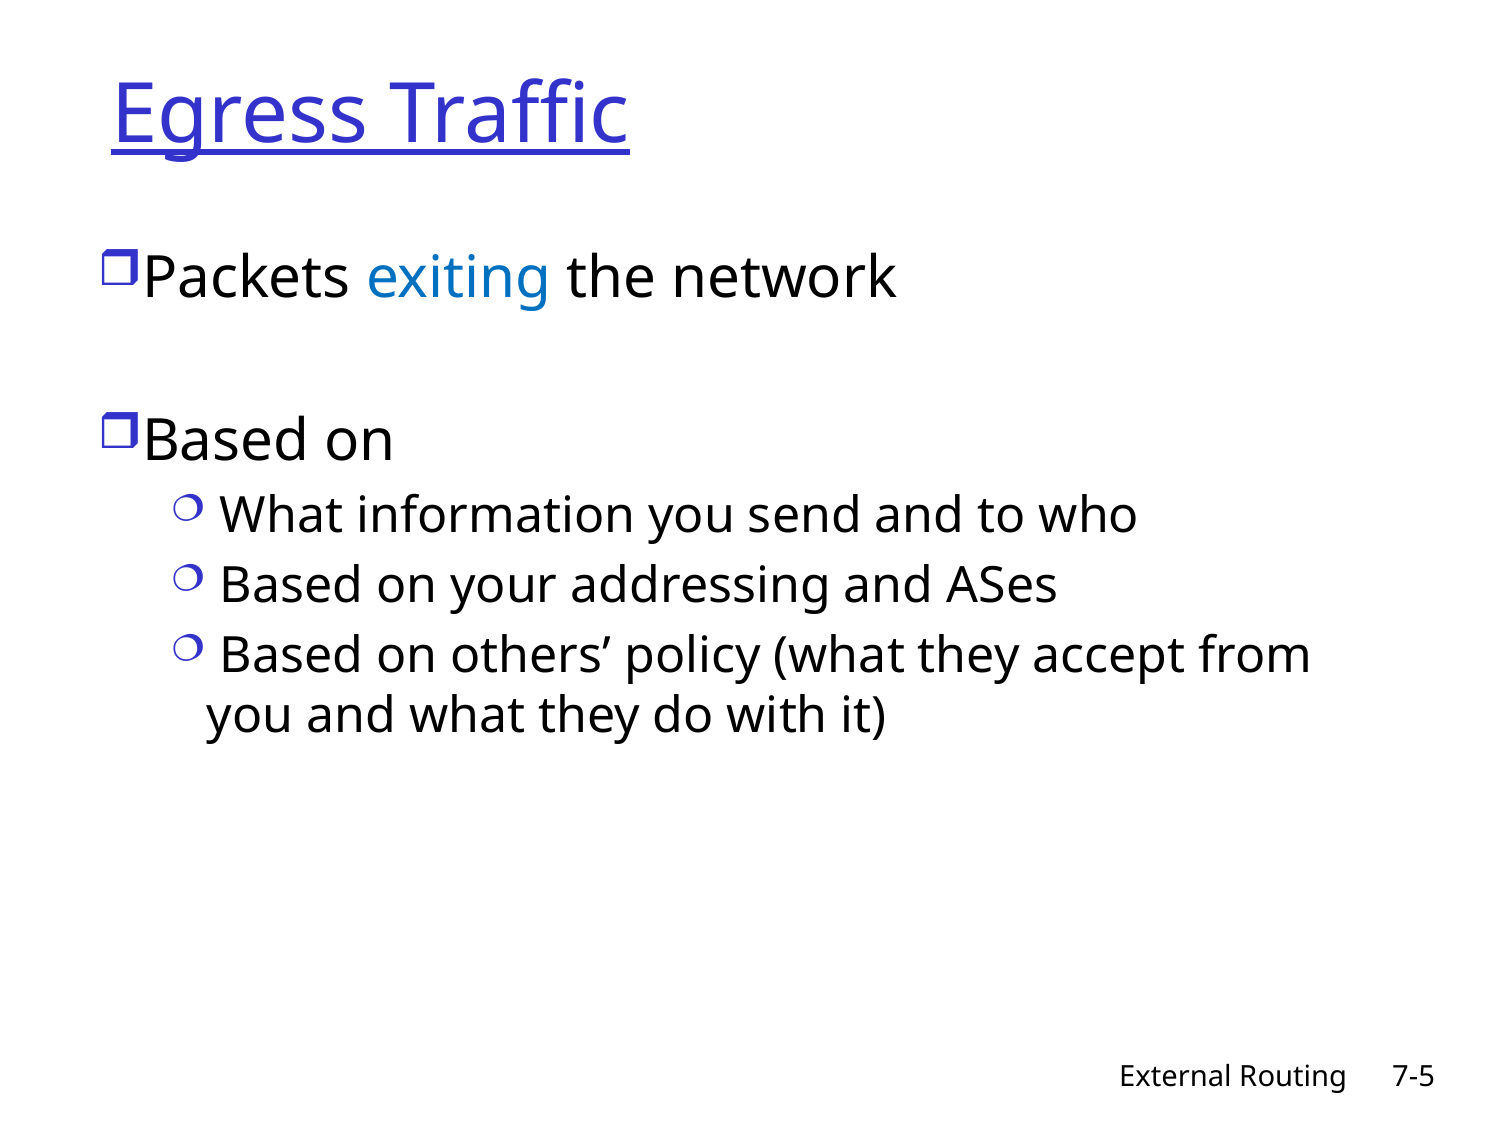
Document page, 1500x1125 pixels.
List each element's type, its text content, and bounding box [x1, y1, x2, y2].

footer External Routing [887, 1049, 1338, 1125]
slide_number 7-5 [1338, 1049, 1451, 1125]
title Egress Traffic [99, 26, 1375, 191]
list Packets exiting the network Based on What information you send and to who Based on your addressing and ASes Based on others’ policy (what they accept from you and what they do with it) [85, 232, 1413, 1013]
